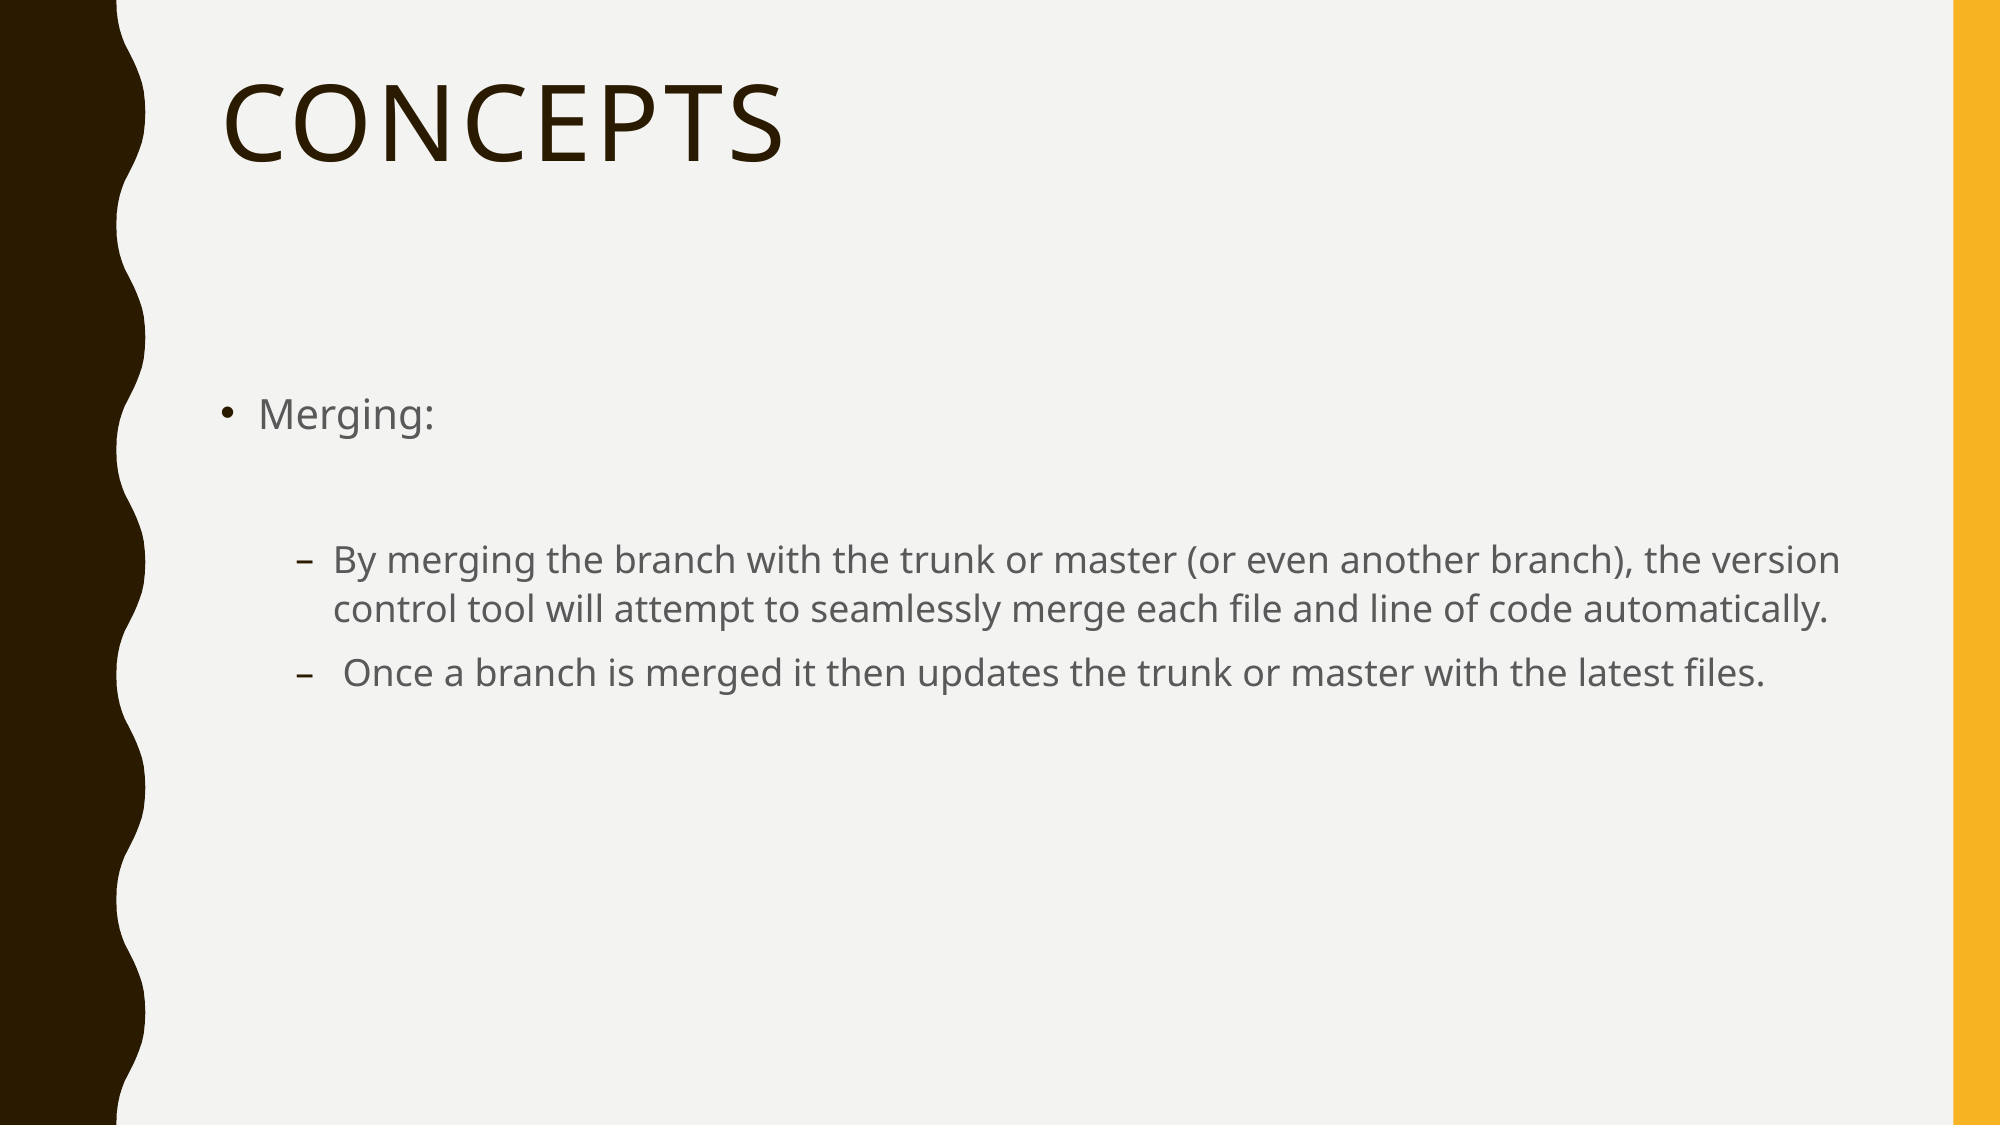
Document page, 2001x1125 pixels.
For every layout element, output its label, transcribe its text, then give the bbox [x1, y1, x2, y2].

list Merging: By merging the branch with the trunk or master (or even another branch), the version control tool will attempt to seamlessly merge each file and line of code automatically. Once a branch is merged it then updates the trunk or master with the latest files. [205, 375, 1875, 965]
title concepts [205, 62, 1875, 308]
